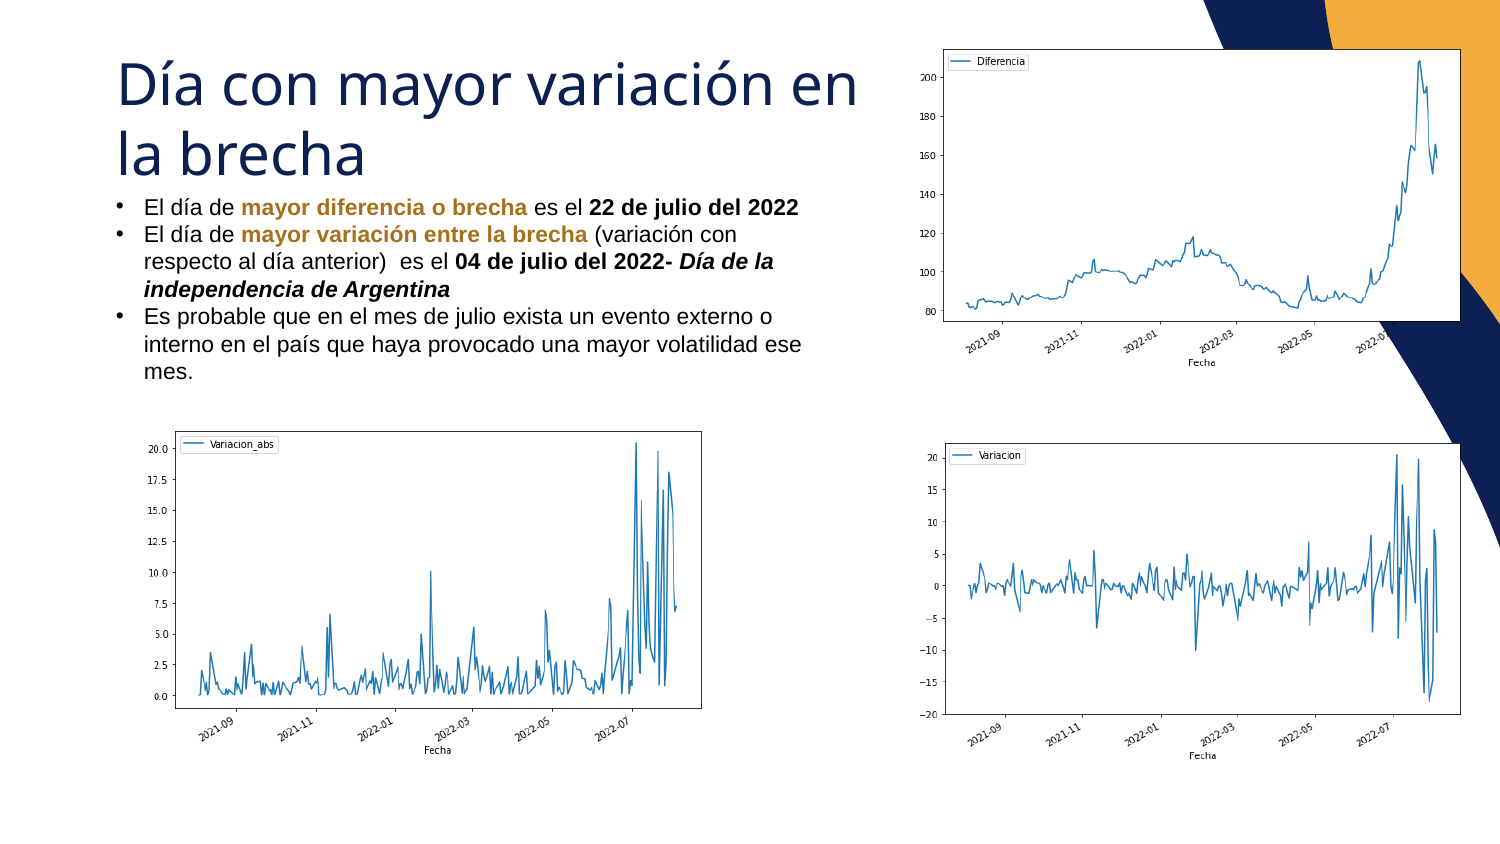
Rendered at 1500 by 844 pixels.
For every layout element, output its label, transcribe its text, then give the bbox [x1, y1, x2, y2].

picture [911, 42, 1467, 375]
title Día con mayor variación en la brecha [101, 42, 900, 192]
picture [911, 435, 1467, 767]
picture [139, 424, 707, 762]
text_box El día de mayor diferencia o brecha es el 22 de julio del 2022 El día de mayor variación entre la brecha (variación con respecto al día anterior) es el 04 de julio del 2022- Día de la independencia de Argentina Es probable que en el mes de julio exista un evento externo o interno en el país que haya provocado una mayor volatilidad ese mes. [101, 184, 843, 392]
